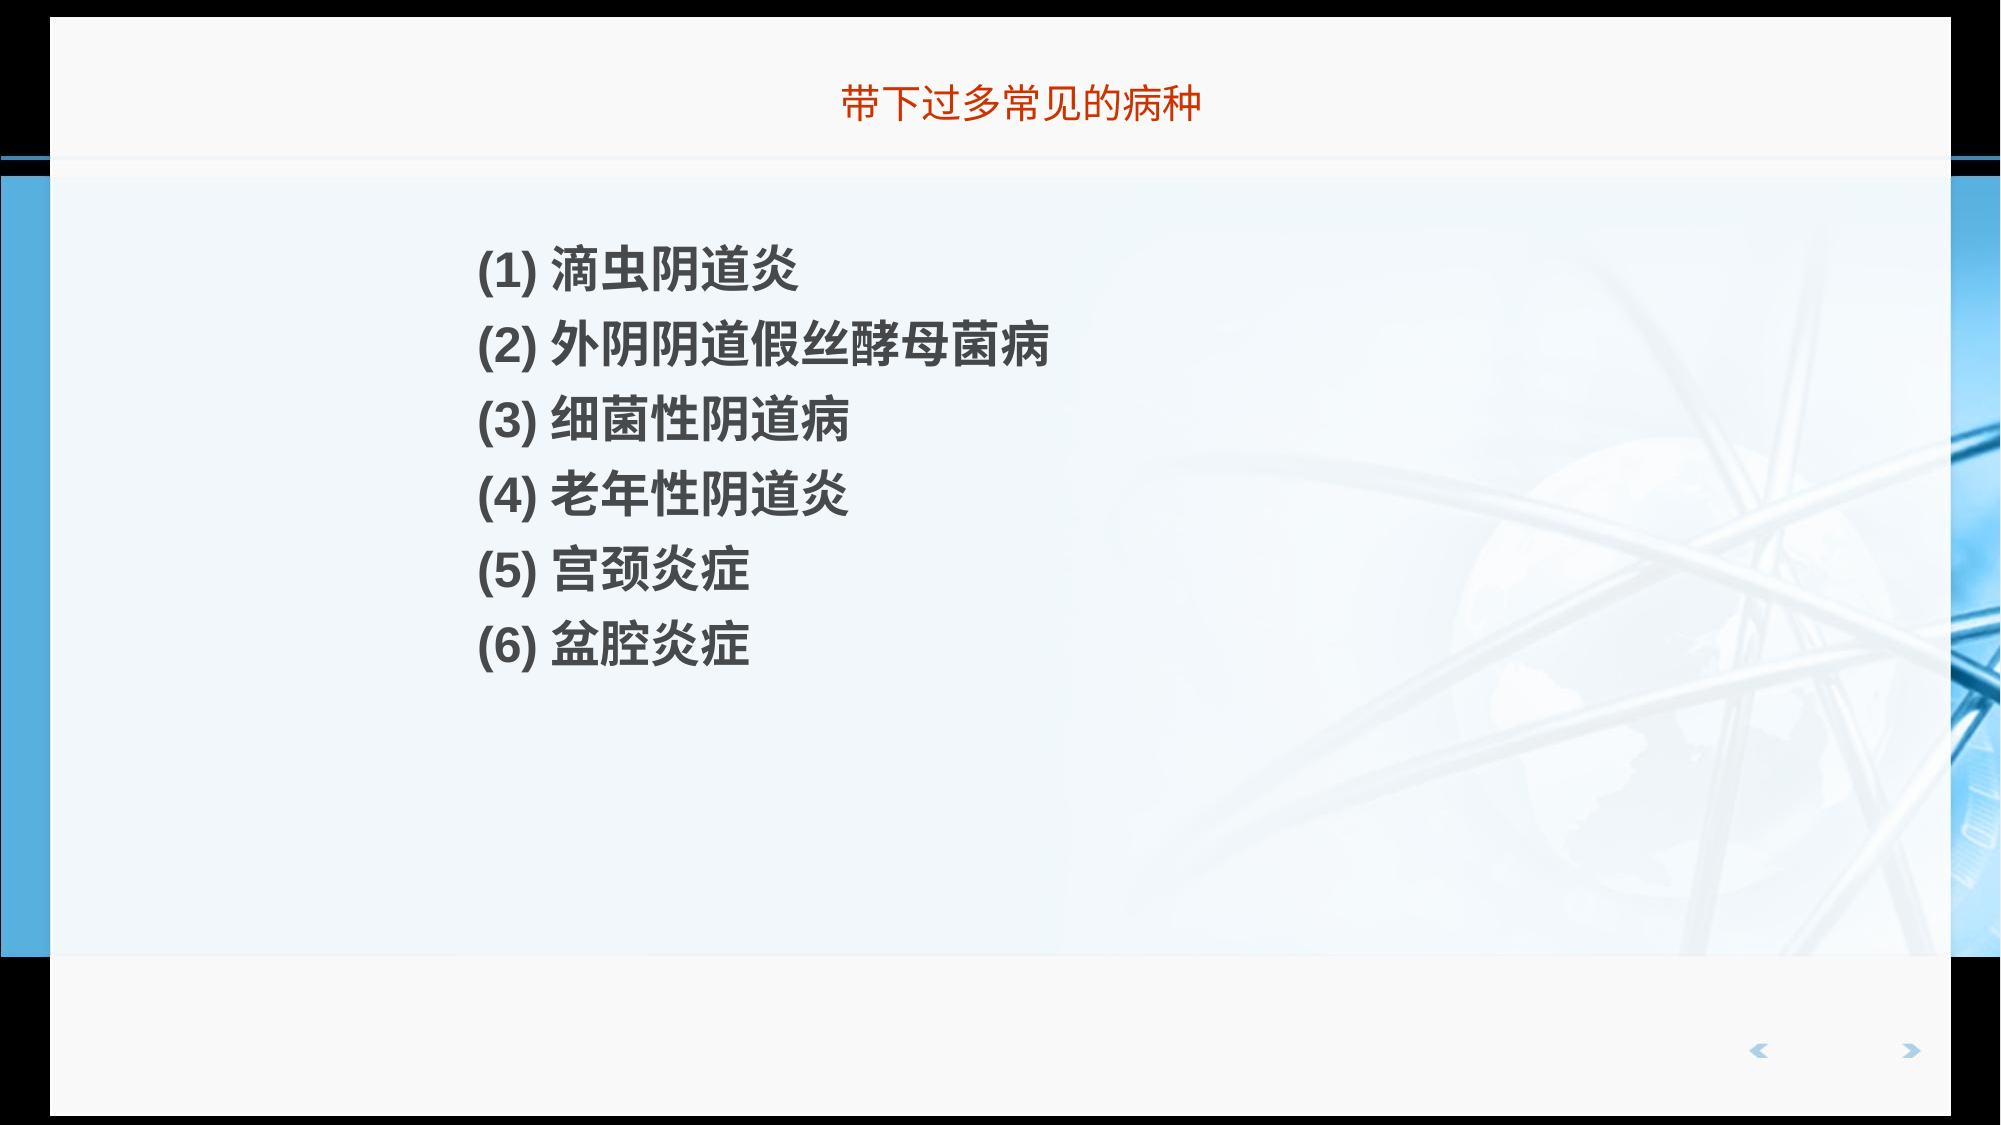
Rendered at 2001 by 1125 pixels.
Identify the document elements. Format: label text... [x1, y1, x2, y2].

list (1)滴虫阴道炎 (2)外阴阴道假丝酵母菌病 (3)细菌性阴道病 (4)老年性阴道炎 (5)宫颈炎症 (6)盆腔炎症 [349, 162, 1713, 1051]
title 带下过多常见的病种 [390, 70, 1654, 162]
picture [0, 0, 2001, 1125]
